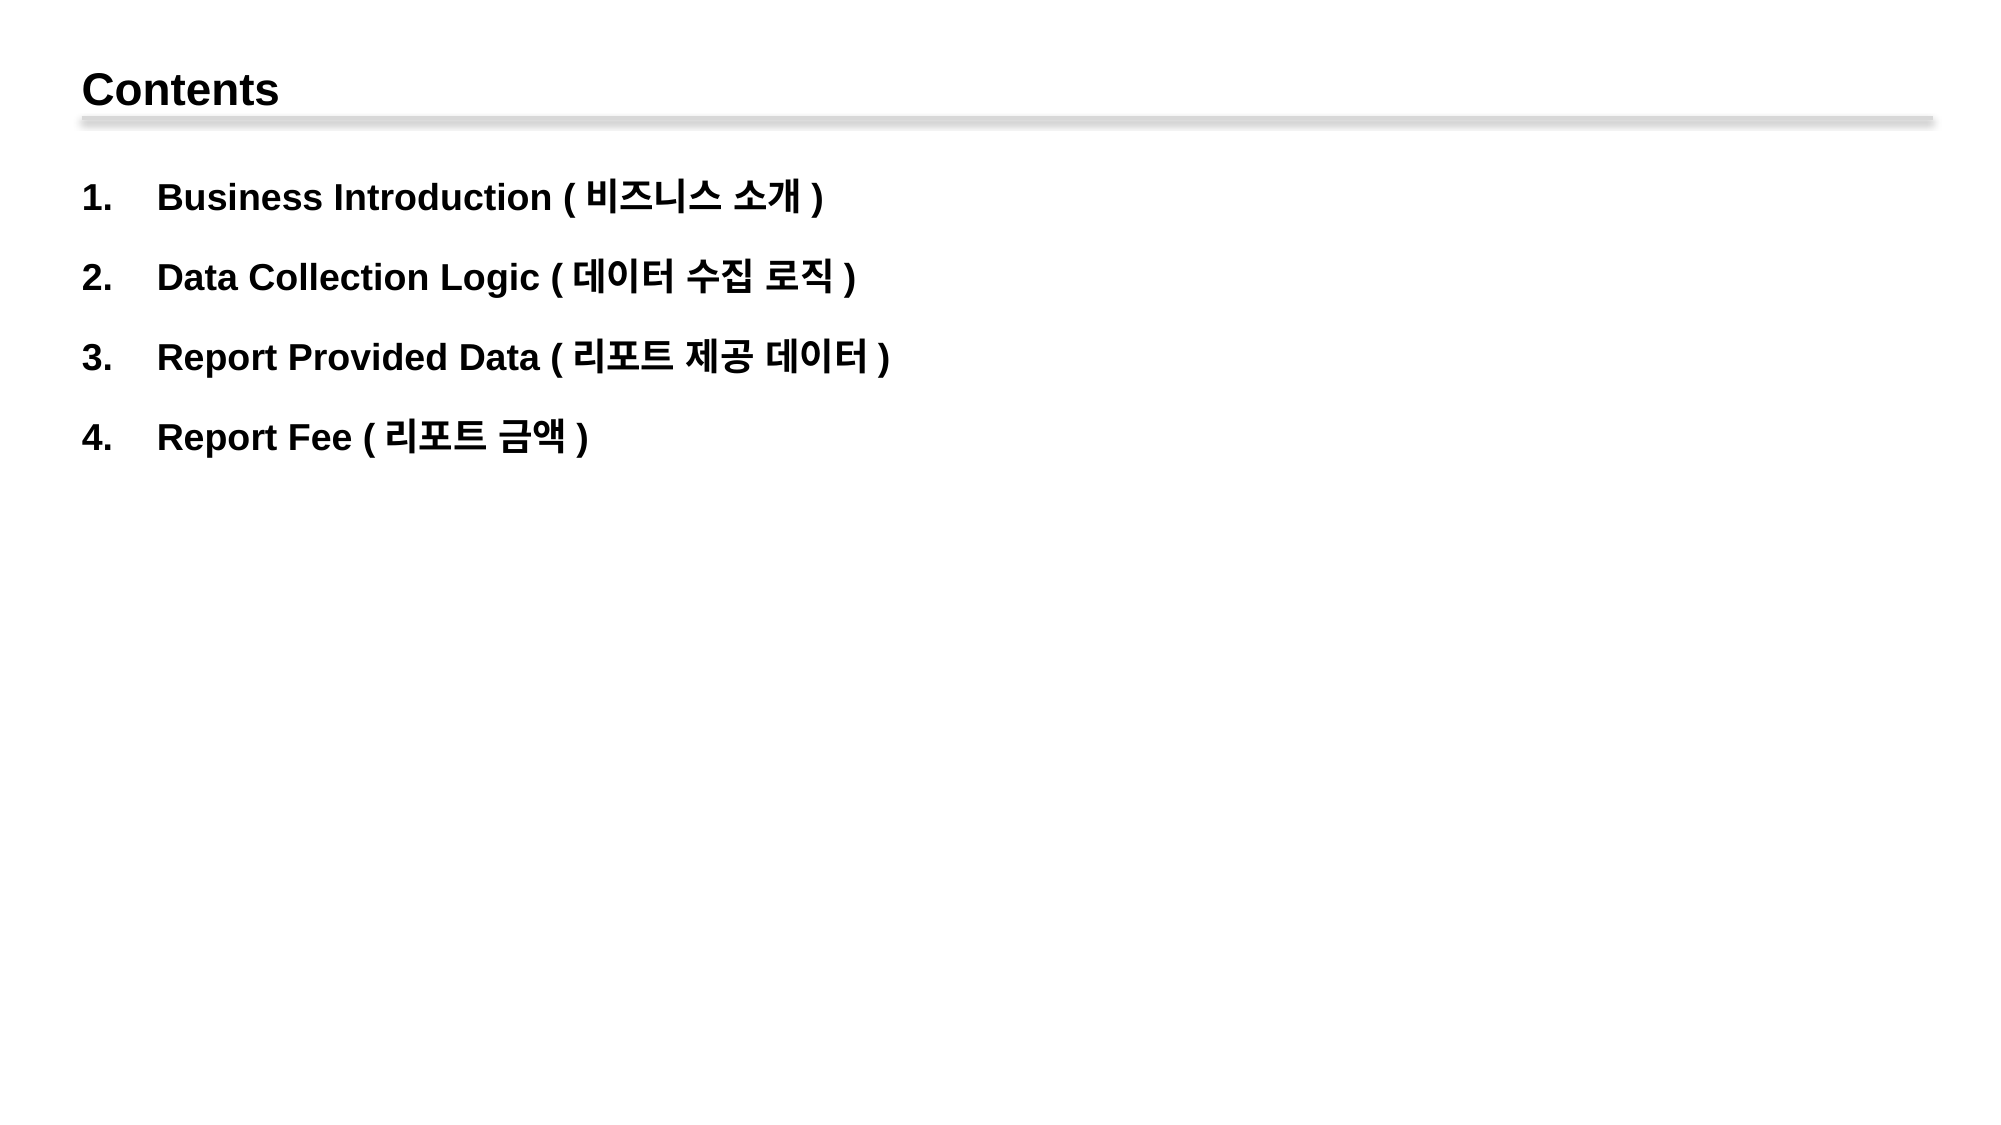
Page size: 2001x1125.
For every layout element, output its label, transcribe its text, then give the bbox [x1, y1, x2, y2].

text_box Contents [81, 49, 2000, 115]
text_box Business Introduction (비즈니스 소개) Data Collection Logic (데이터 수집 로직) Report Provided Data (리포트 제공 데이터) Report Fee (리포트 금액) [66, 142, 1934, 994]
